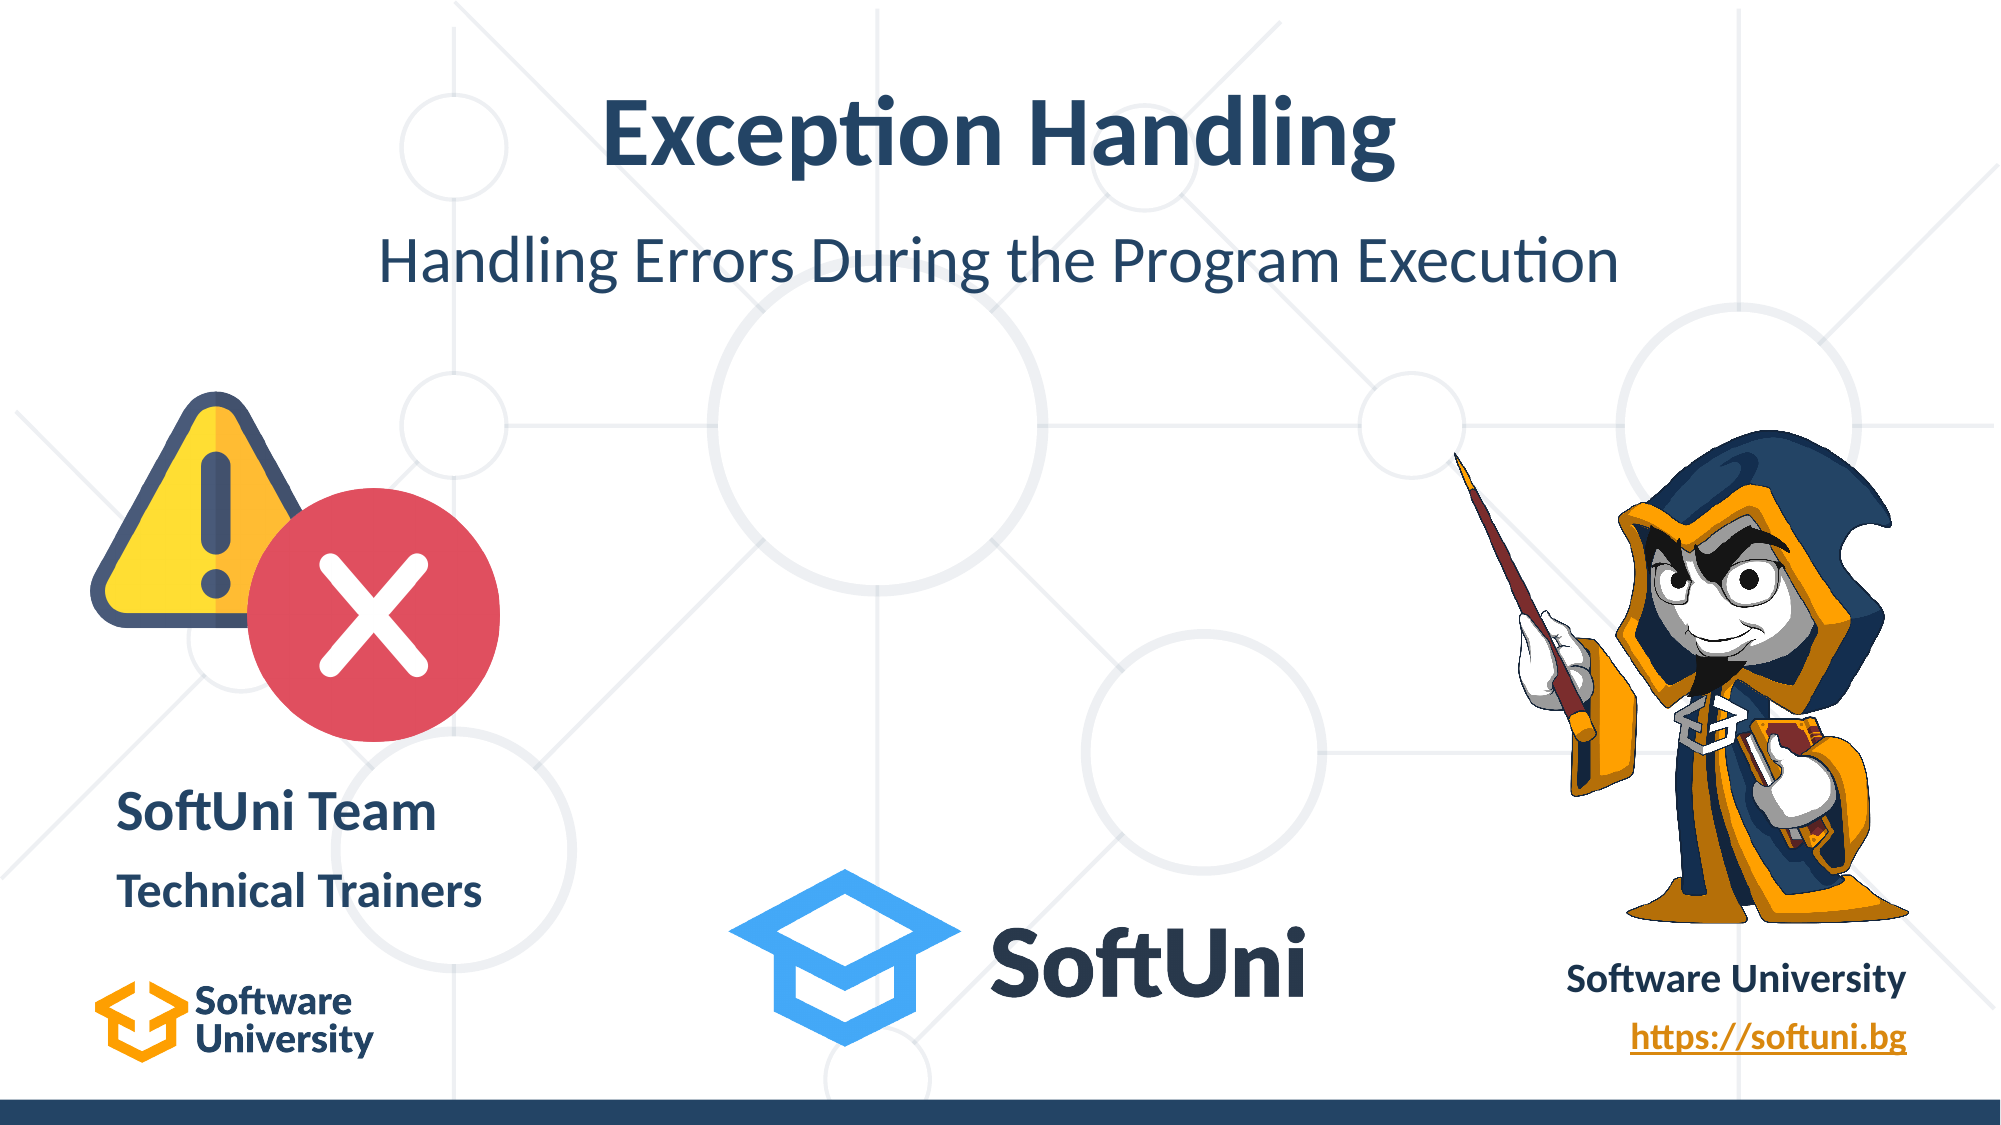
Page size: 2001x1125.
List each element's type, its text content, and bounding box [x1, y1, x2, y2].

picture [83, 970, 384, 1074]
list SoftUni Team [110, 762, 595, 847]
list Technical Trainers [110, 847, 595, 987]
subtitle Handling Errors During the Program Execution [90, 206, 1910, 423]
picture [1451, 428, 1910, 924]
picture [709, 850, 1325, 1064]
title Exception Handling [90, 52, 1910, 198]
picture [90, 384, 500, 742]
list https://softuni.bg [1428, 1005, 1913, 1062]
list Software University [1428, 944, 1913, 1005]
